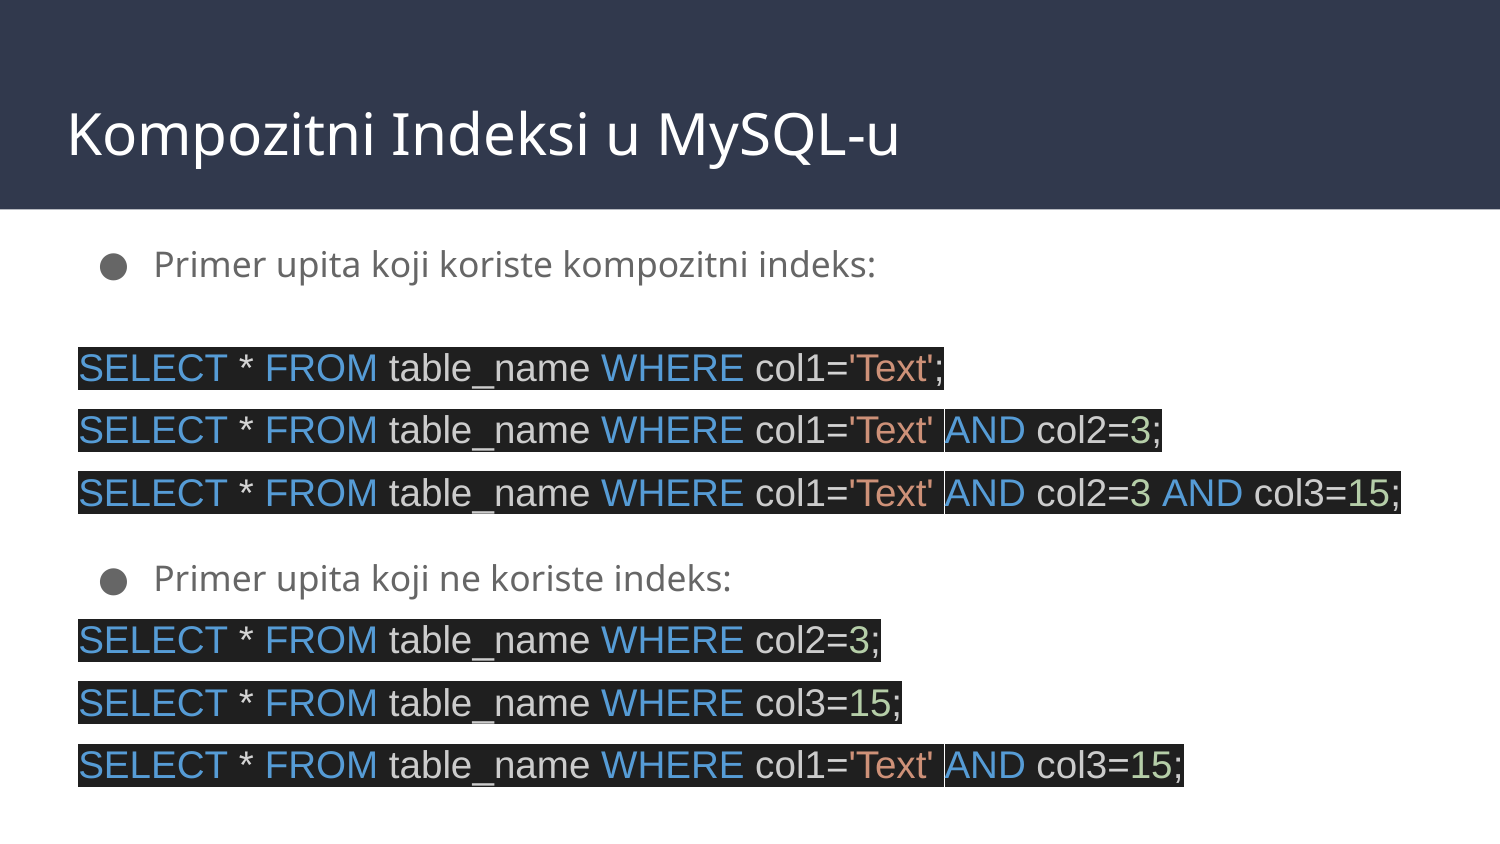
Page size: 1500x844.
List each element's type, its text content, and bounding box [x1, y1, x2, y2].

title Kompozitni Indeksi u MySQL-u [51, 82, 1449, 185]
text_box Primer upita koji koriste kompozitni indeks: SELECT * FROM table_name WHERE col1='Text'; SELECT * FROM table_name WHERE col1='Text' AND col2=3; SELECT * FROM table_name WHERE col1='Text' AND col2=3 AND col3=15; Primer upita koji ne koriste indeks: SELECT * FROM table_name WHERE col2=3; SELECT * FROM table_name WHERE col3=15; SELECT * FROM table_name WHERE col1='Text' AND col3=15; [63, 226, 1449, 819]
